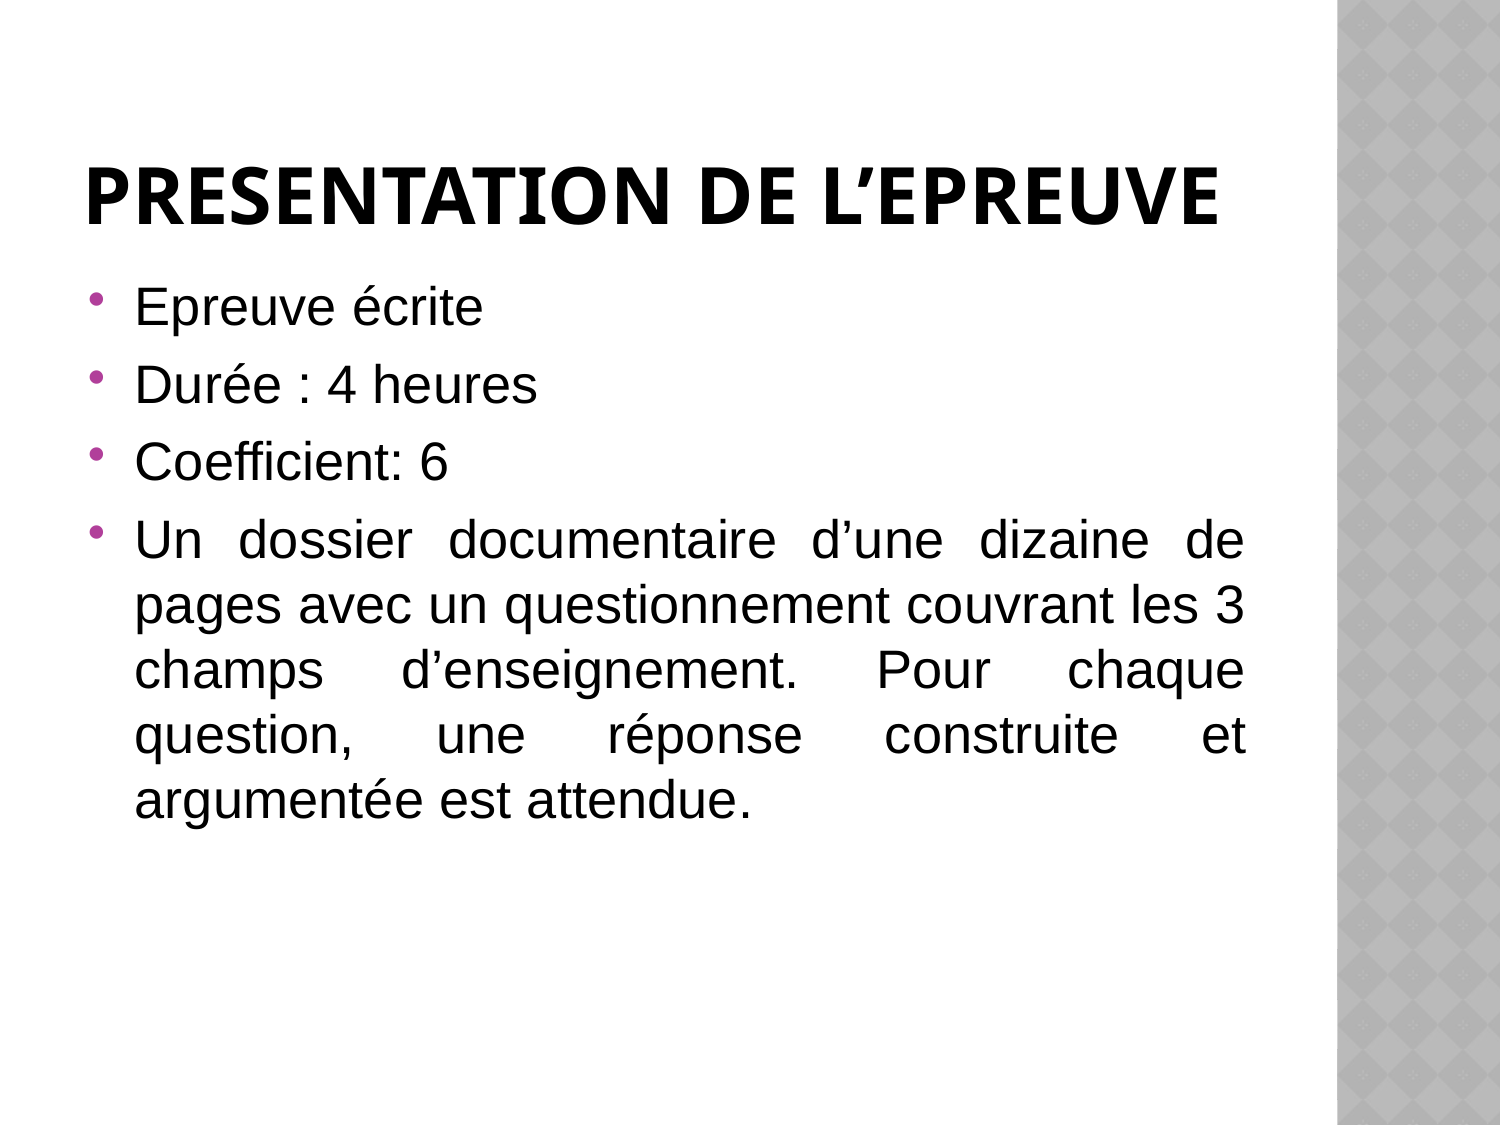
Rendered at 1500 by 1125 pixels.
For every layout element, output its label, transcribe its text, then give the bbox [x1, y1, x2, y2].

list Epreuve écrite Durée : 4 heures Coefficient: 6 Un dossier documentaire d’une dizaine de pages avec un questionnement couvrant les 3 champs d’enseignement. Pour chaque question, une réponse construite et argumentée est attendue. [75, 264, 1263, 1059]
title PRESENTATION DE L’EPREUVE [75, 52, 1263, 240]
